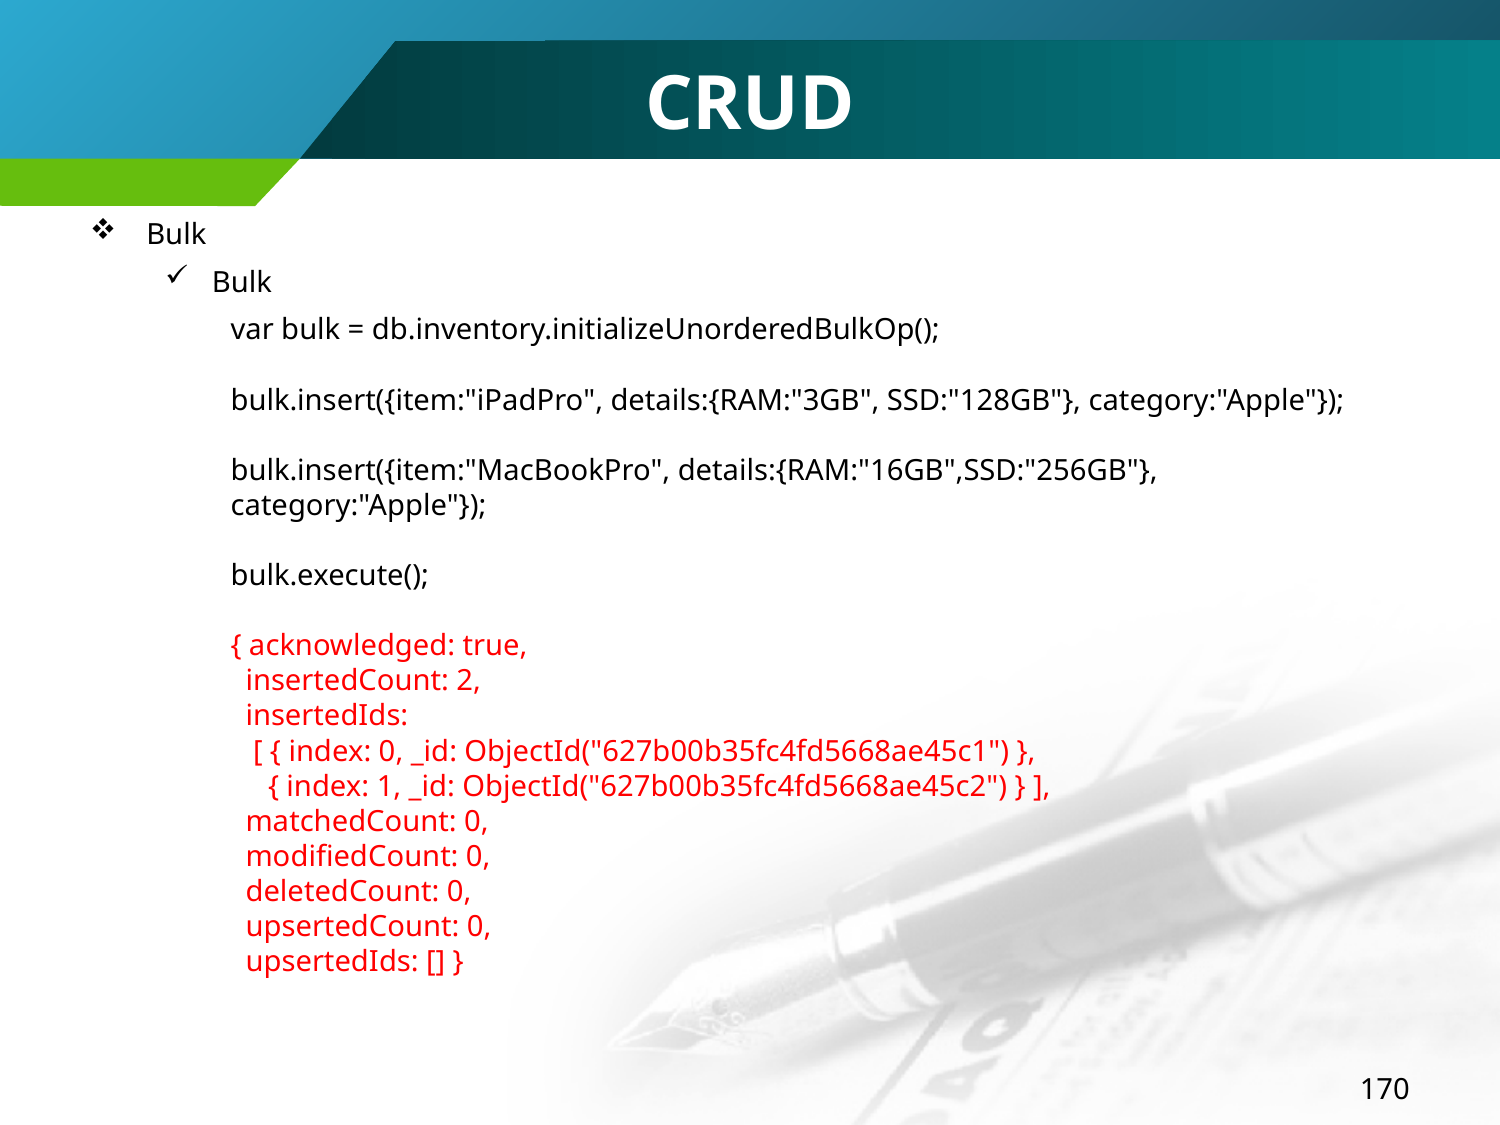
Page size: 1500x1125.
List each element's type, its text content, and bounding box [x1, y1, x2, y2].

picture [490, 448, 1500, 1125]
title CRUD [0, 36, 1500, 163]
list Bulk Bulk var bulk = db.inventory.initializeUnorderedBulkOp(); bulk.insert({item:"iPadPro", details:{RAM:"3GB", SSD:"128GB"}, category:"Apple"}); bulk.insert({item:"MacBookPro", details:{RAM:"16GB",SSD:"256GB"}, category:"Apple"}); bulk.execute(); { acknowledged: true, insertedCount: 2, insertedIds: [ { index: 0, _id: ObjectId("627b00b35fc4fd5668ae45c1") }, { index: 1, _id: ObjectId("627b00b35fc4fd5668ae45c2") } ], matchedCount: 0, modifiedCount: 0, deletedCount: 0, upsertedCount: 0, upsertedIds: [] } [74, 207, 1426, 1063]
slide_number 170 [1074, 1062, 1426, 1103]
